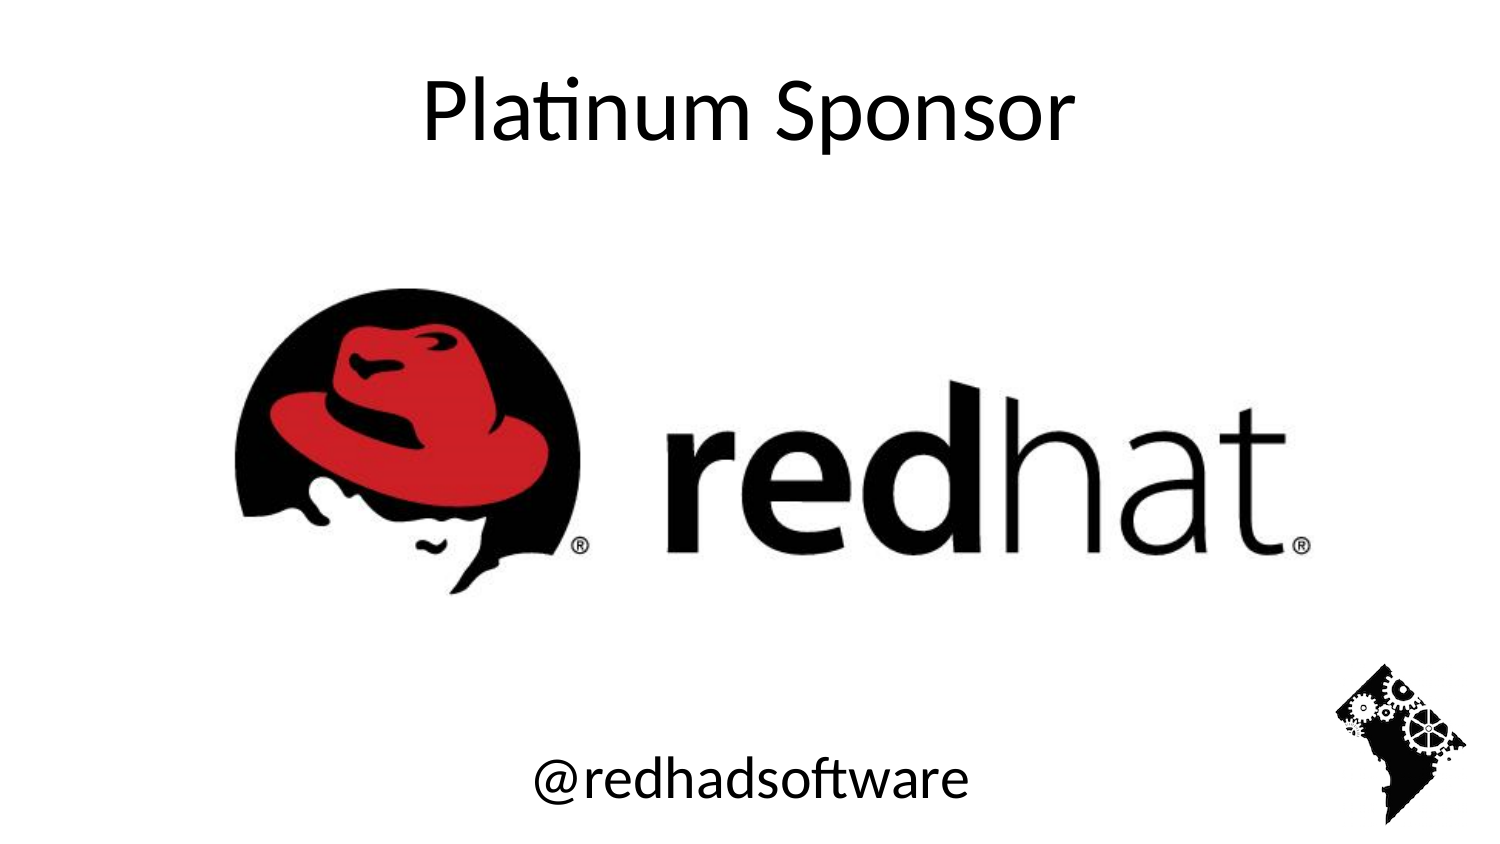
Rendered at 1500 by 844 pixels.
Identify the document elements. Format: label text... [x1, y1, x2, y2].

list @redhadsoftware [512, 731, 988, 827]
picture [1333, 662, 1467, 827]
title Platinum Sponsor [75, 33, 1425, 175]
picture [74, 191, 1426, 645]
